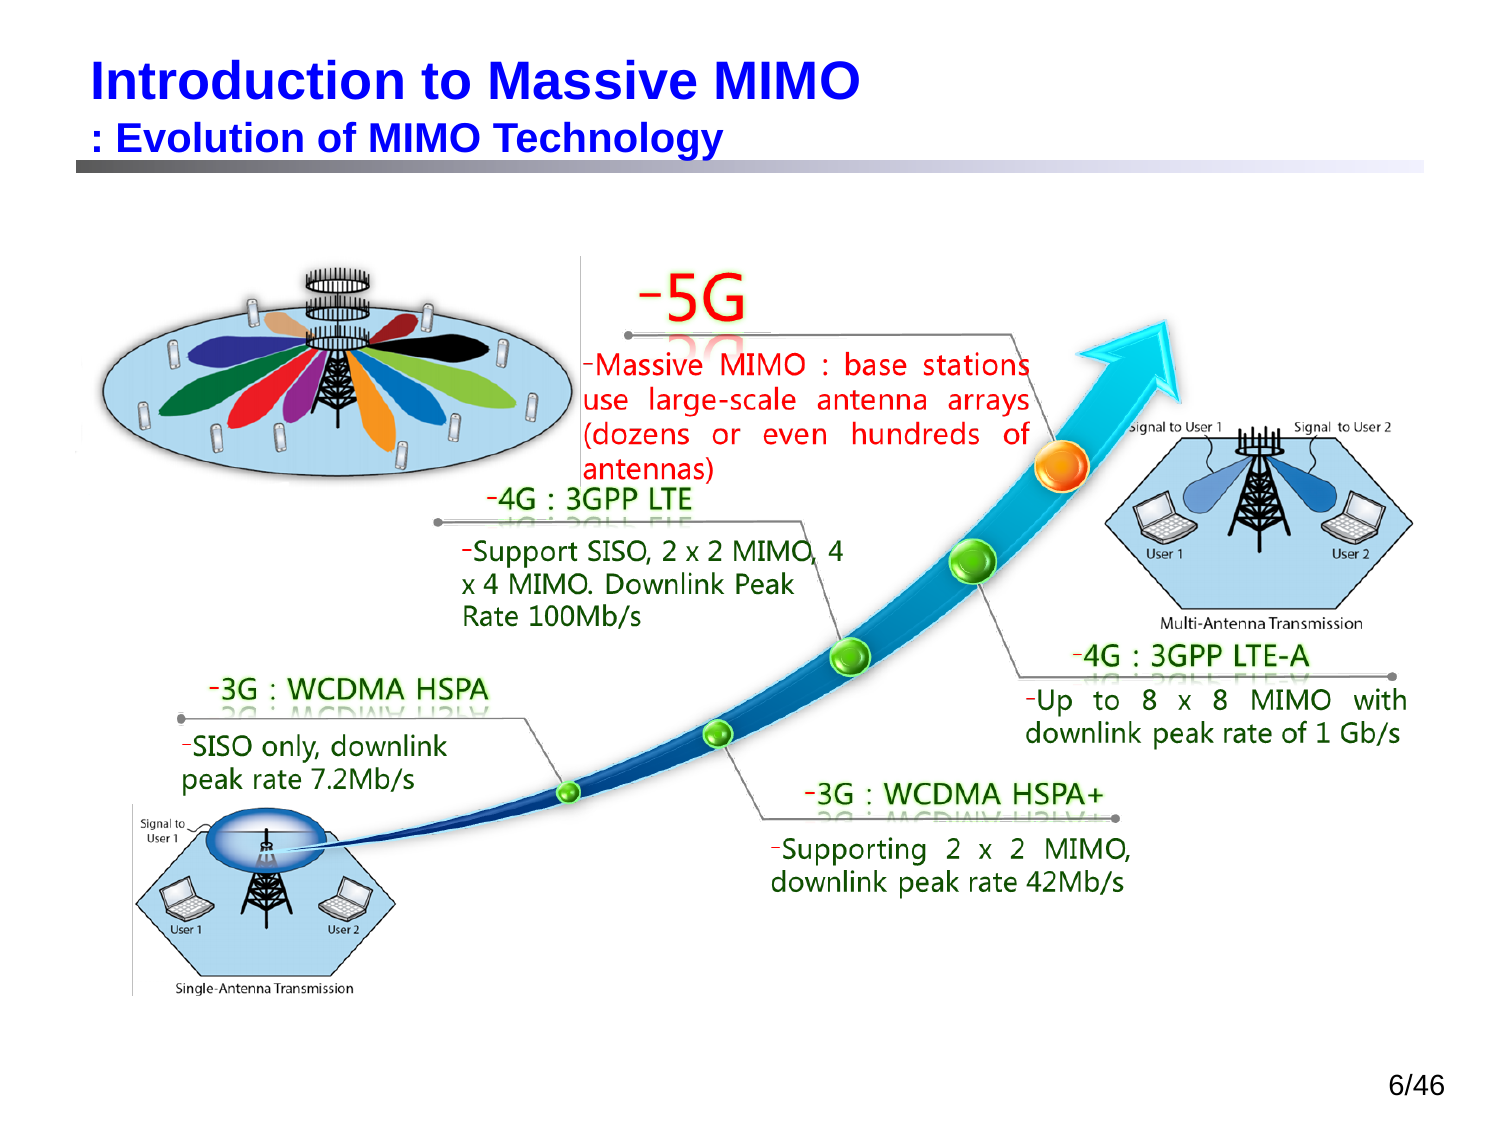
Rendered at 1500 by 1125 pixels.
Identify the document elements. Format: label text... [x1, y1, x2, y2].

slide_number 6/46 [1340, 1058, 1461, 1106]
title Introduction to Massive MIMO : Evolution of MIMO Technology [75, 45, 1425, 161]
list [74, 229, 1426, 996]
